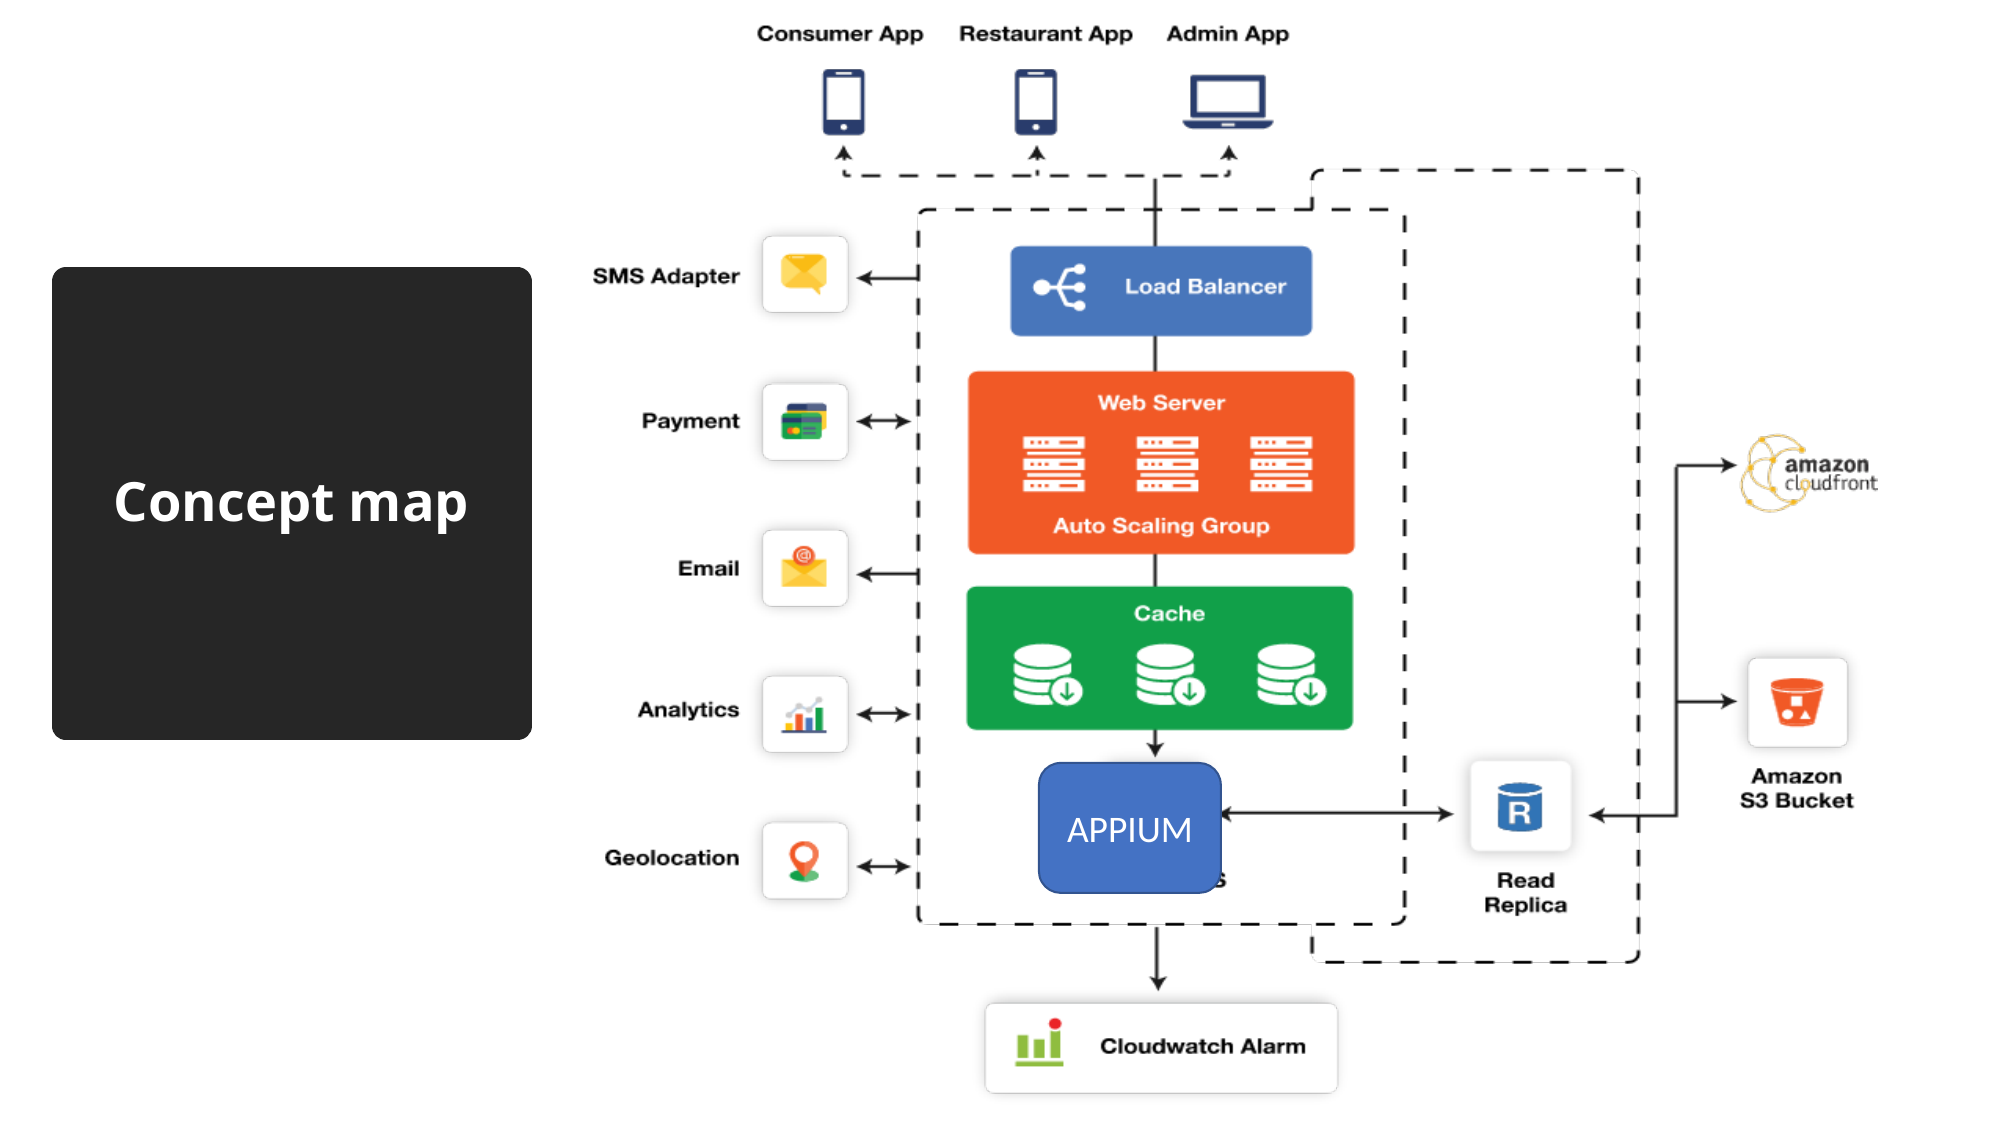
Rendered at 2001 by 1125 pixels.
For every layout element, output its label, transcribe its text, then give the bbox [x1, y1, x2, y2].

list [593, 23, 1878, 1113]
title Concept map [65, 281, 518, 726]
